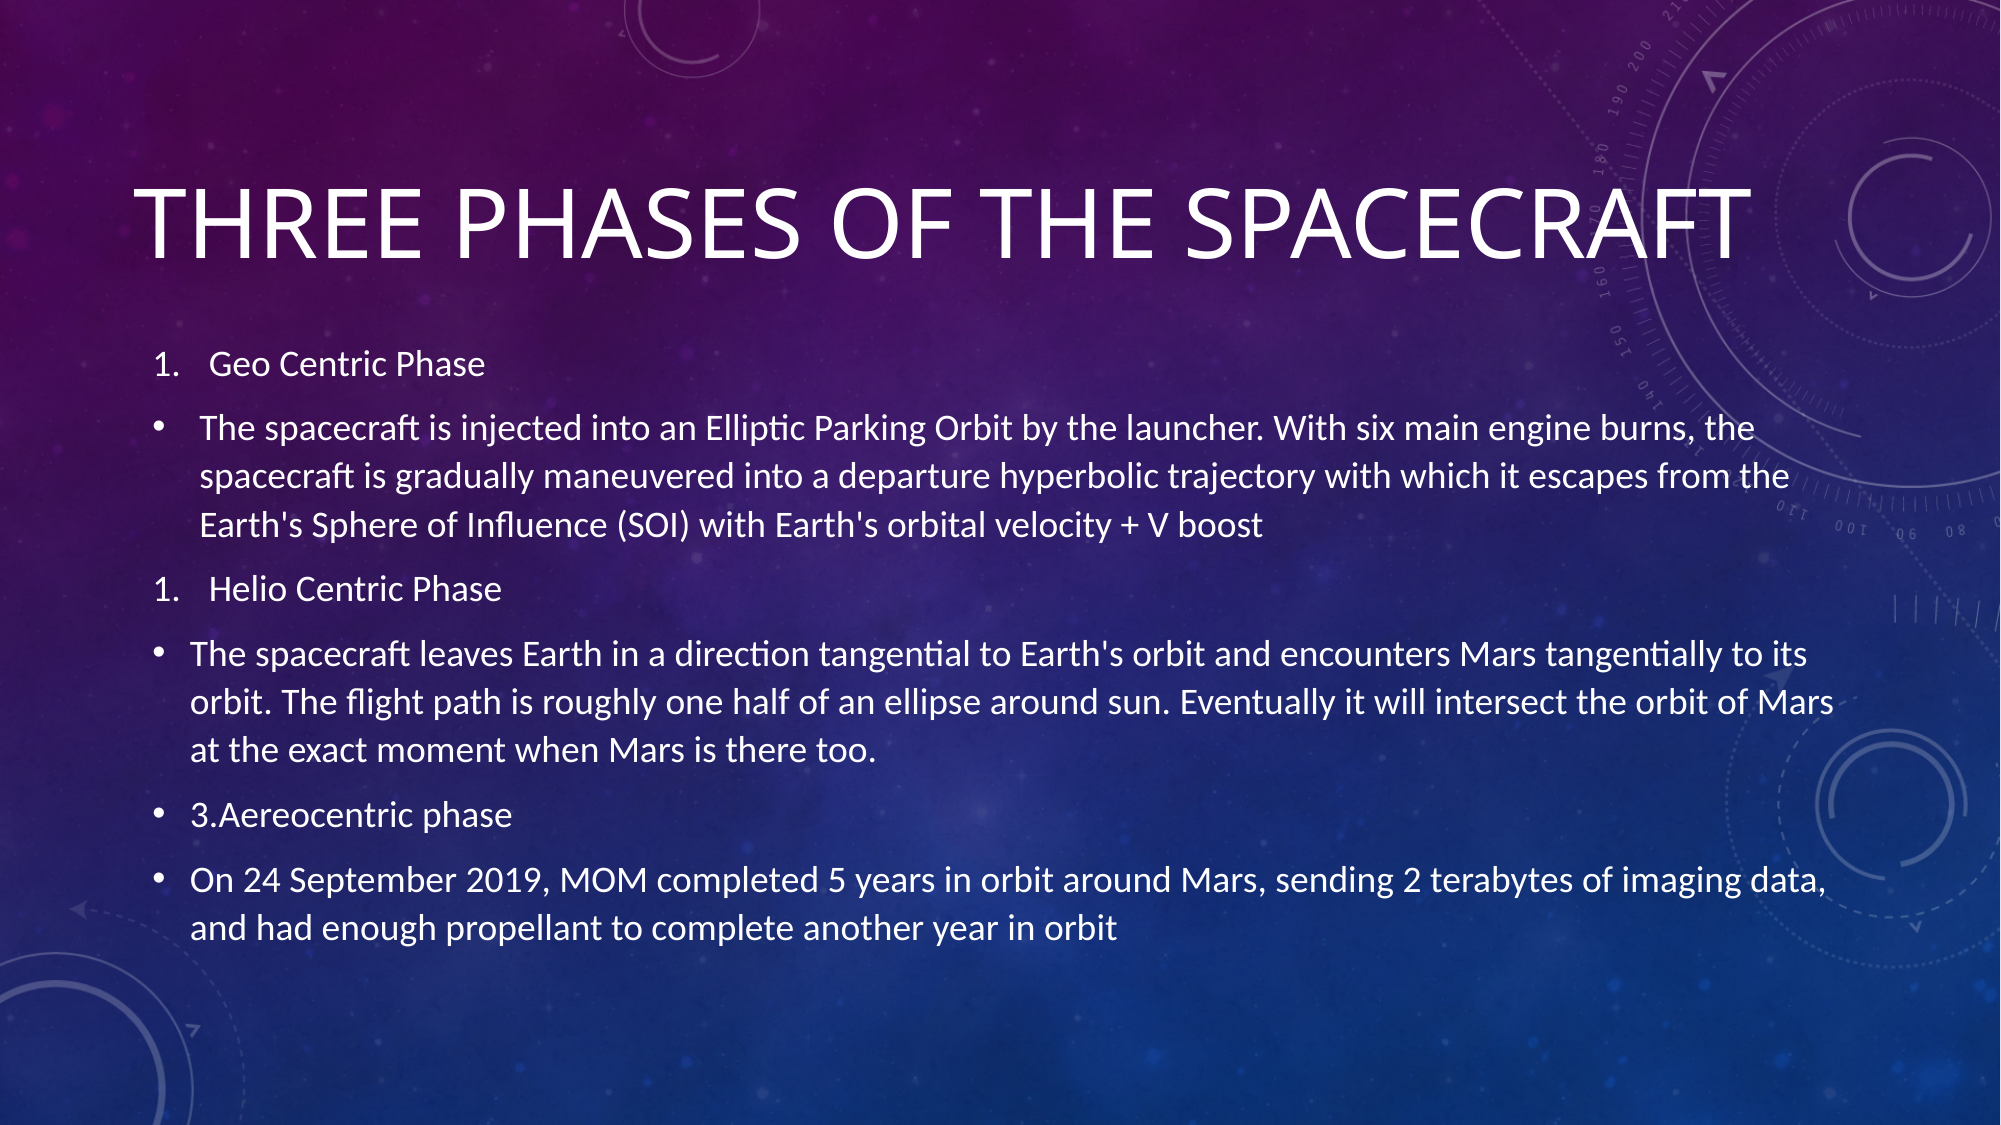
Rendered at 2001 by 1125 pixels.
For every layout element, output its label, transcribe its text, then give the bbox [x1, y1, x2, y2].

picture [0, 0, 2001, 1125]
title THREE PHASES OF THE SPACECRAFT [112, 99, 1775, 339]
list Geo Centric Phase The spacecraft is injected into an Elliptic Parking Orbit by the launcher. With six main engine burns, the spacecraft is gradually maneuvered into a departure hyperbolic trajectory with which it escapes from the Earth's Sphere of Influence (SOI) with Earth's orbital velocity + V boost Helio Centric Phase The spacecraft leaves Earth in a direction tangential to Earth's orbit and encounters Mars tangentially to its orbit. The flight path is roughly one half of an ellipse around sun. Eventually it will intersect the orbit of Mars at the exact moment when Mars is there too. 3.Aereocentric phase On 24 September 2019, MOM completed 5 years in orbit around Mars, sending 2 terabytes of imaging data, and had enough propellant to complete another year in orbit [137, 303, 1863, 1125]
